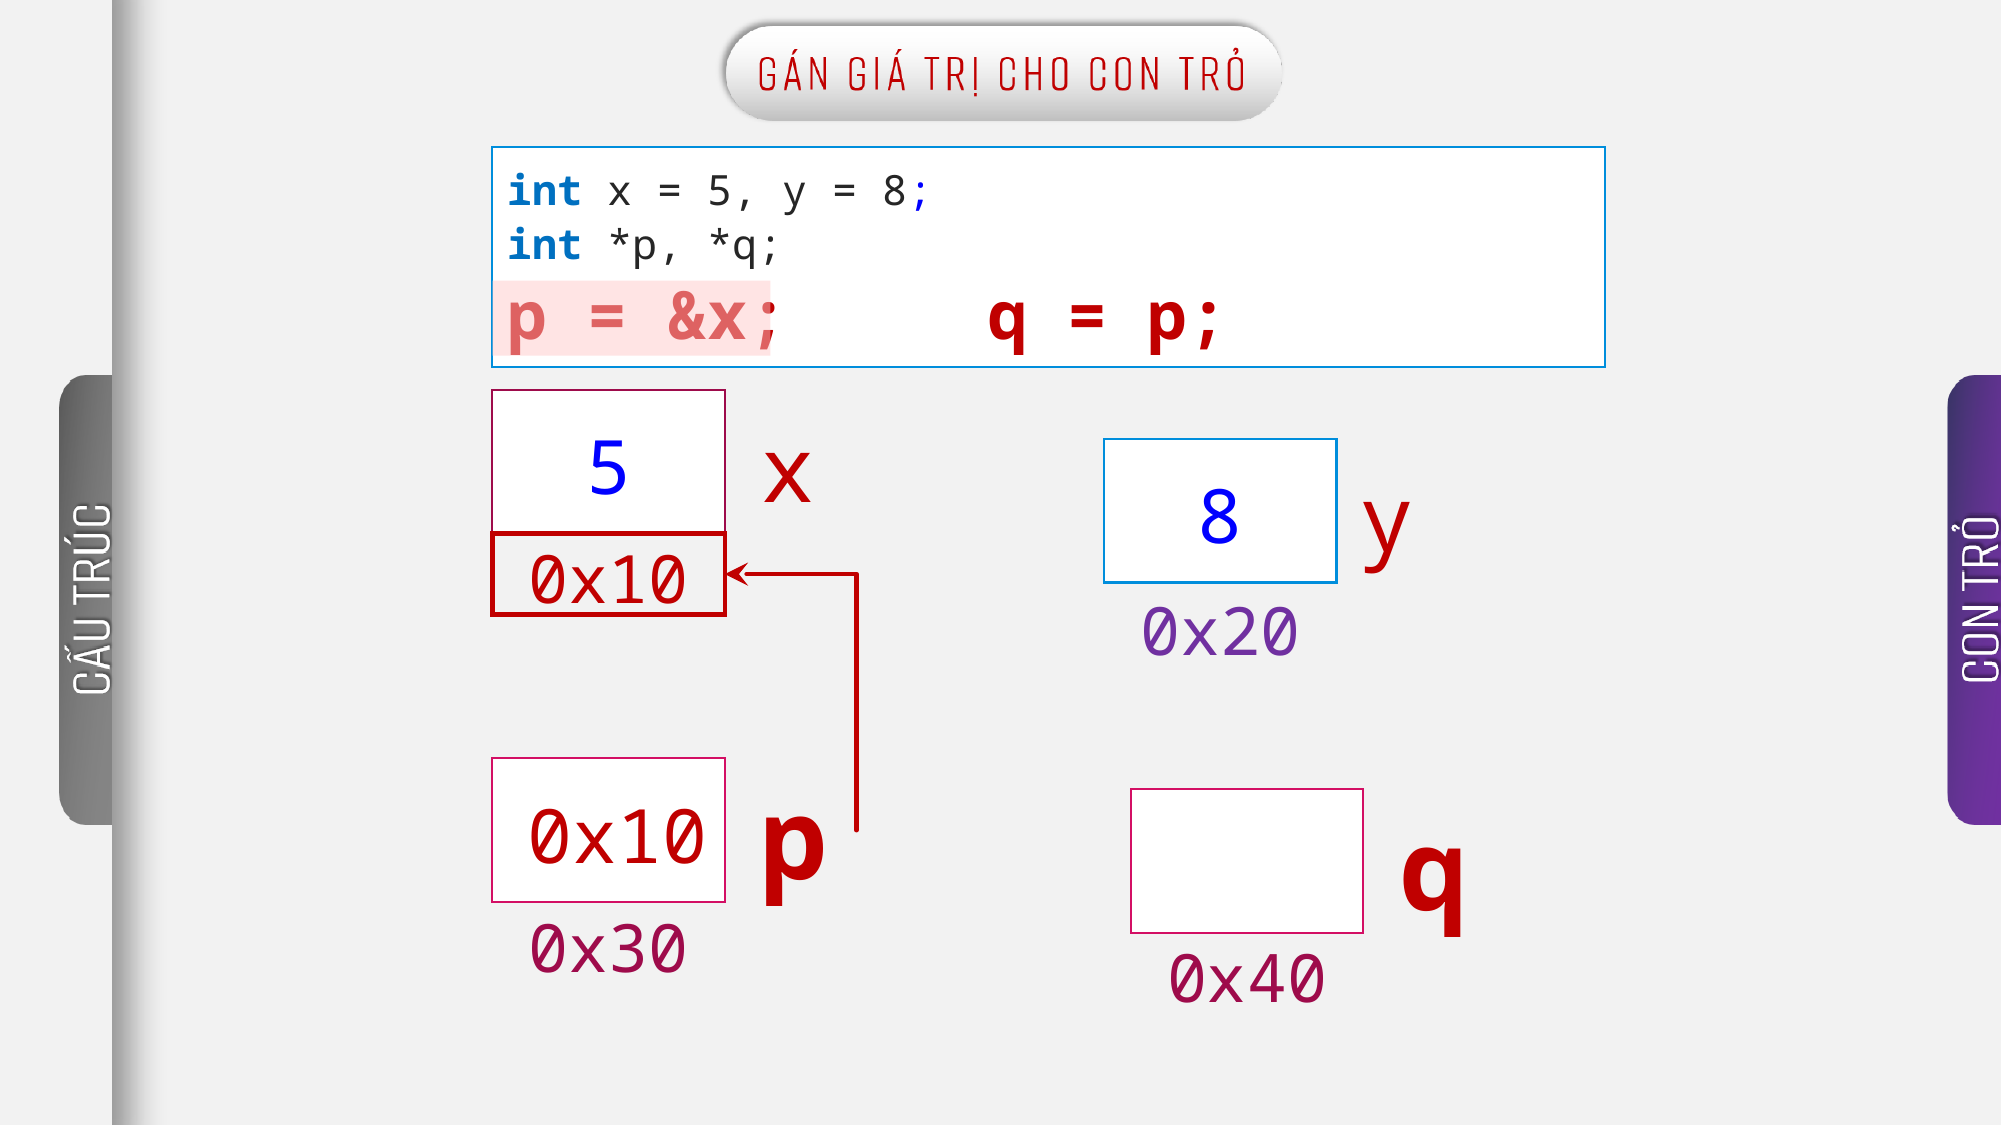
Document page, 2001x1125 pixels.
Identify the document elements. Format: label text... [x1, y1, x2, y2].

picture [1600, 0, 2001, 1125]
picture [0, 0, 171, 1125]
text_box 0x10 [491, 532, 726, 616]
text_box y [1343, 438, 1456, 584]
text_box 0x20 [1103, 585, 1338, 668]
picture [715, 15, 1285, 132]
text_box 5 [491, 389, 726, 532]
text_box [491, 280, 771, 357]
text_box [492, 758, 857, 984]
text_box x [745, 389, 858, 534]
text_box 8 [1103, 438, 1338, 584]
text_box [724, 574, 857, 831]
text_box int x = 5, y = 8; int *p, *q; p = &x; q = p; [491, 146, 1606, 368]
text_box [1130, 789, 1495, 1015]
